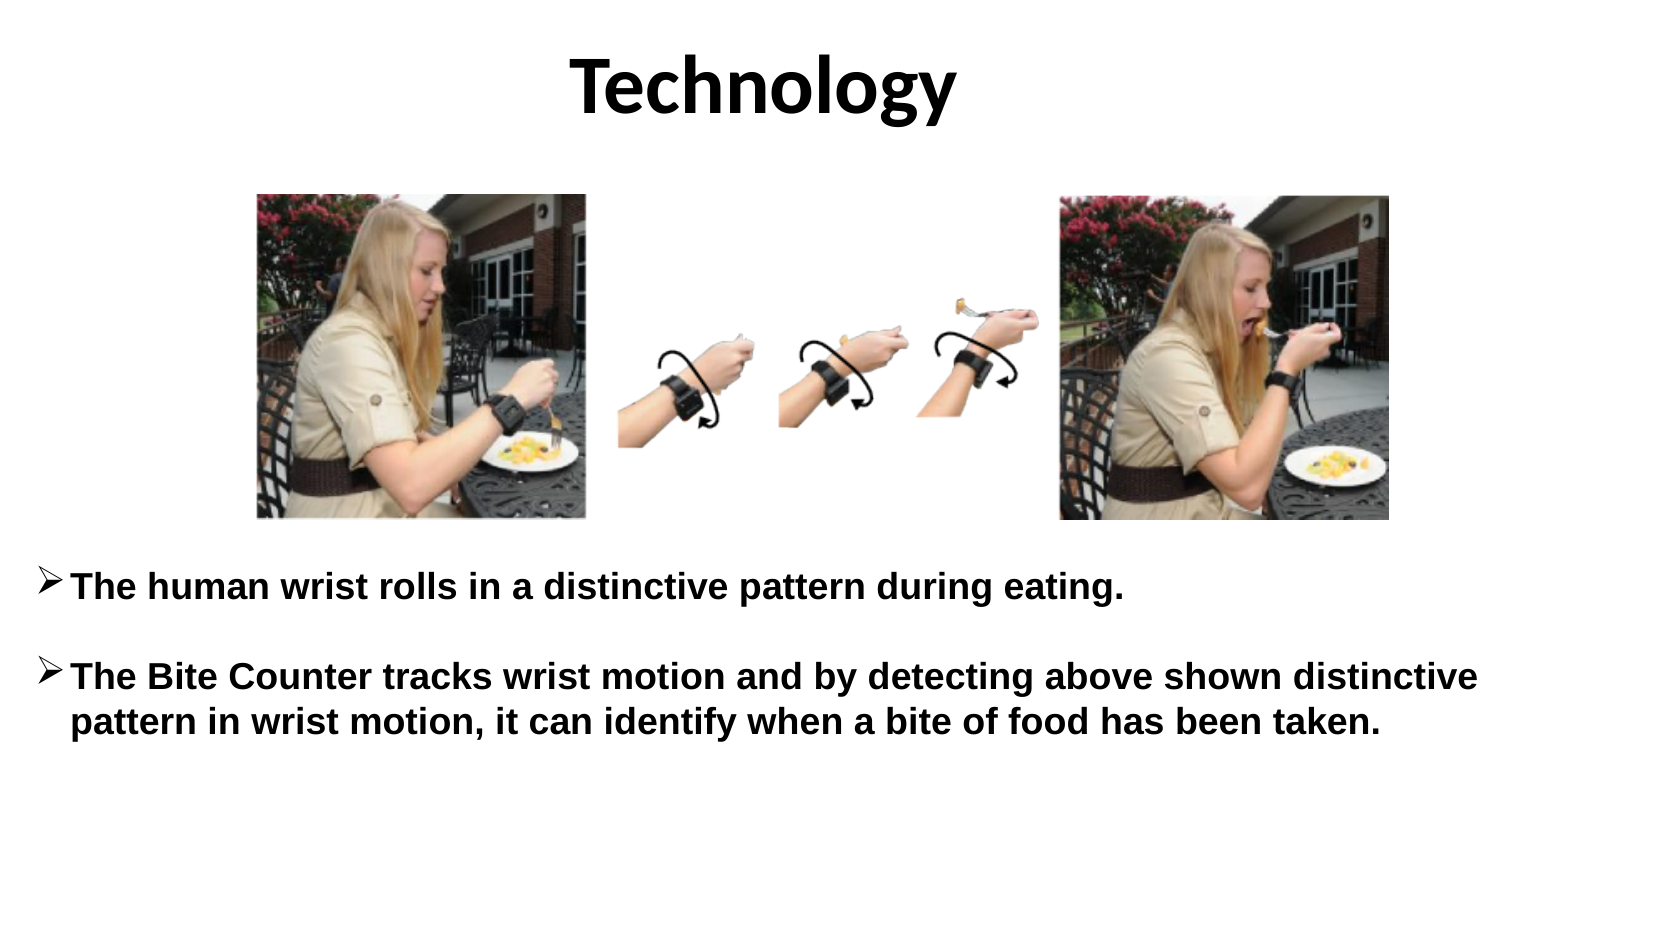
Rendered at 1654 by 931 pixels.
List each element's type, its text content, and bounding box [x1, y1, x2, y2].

text_box Technology [555, 23, 1121, 135]
text_box The human wrist rolls in a distinctive pattern during eating. The Bite Counter tracks wrist motion and by detecting above shown distinctive pattern in wrist motion, it can identify when a bite of food has been taken. [20, 554, 1605, 738]
picture [224, 194, 1389, 521]
